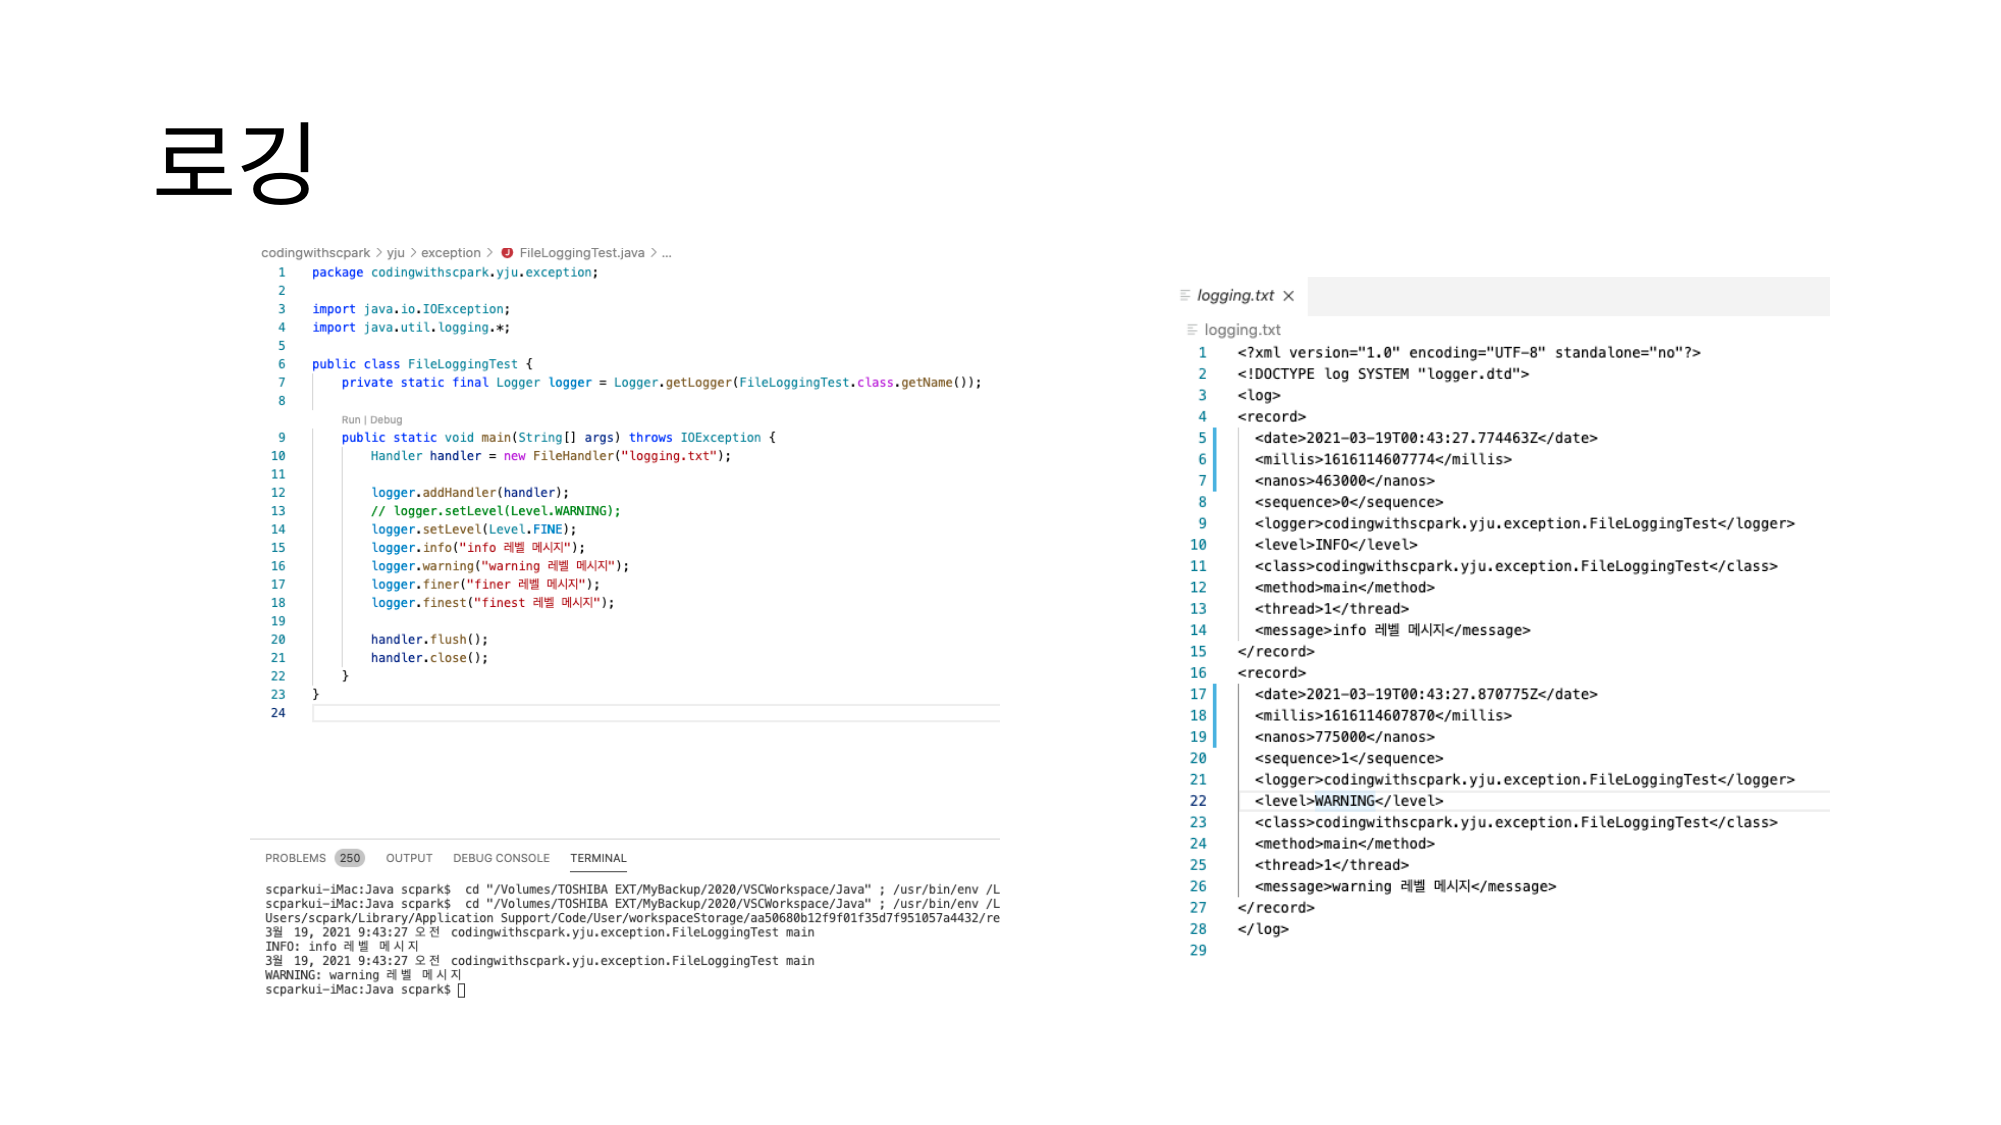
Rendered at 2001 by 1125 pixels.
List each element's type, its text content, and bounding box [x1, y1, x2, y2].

picture [1162, 277, 1830, 959]
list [250, 248, 1000, 1014]
title 로깅 [137, 59, 1863, 278]
